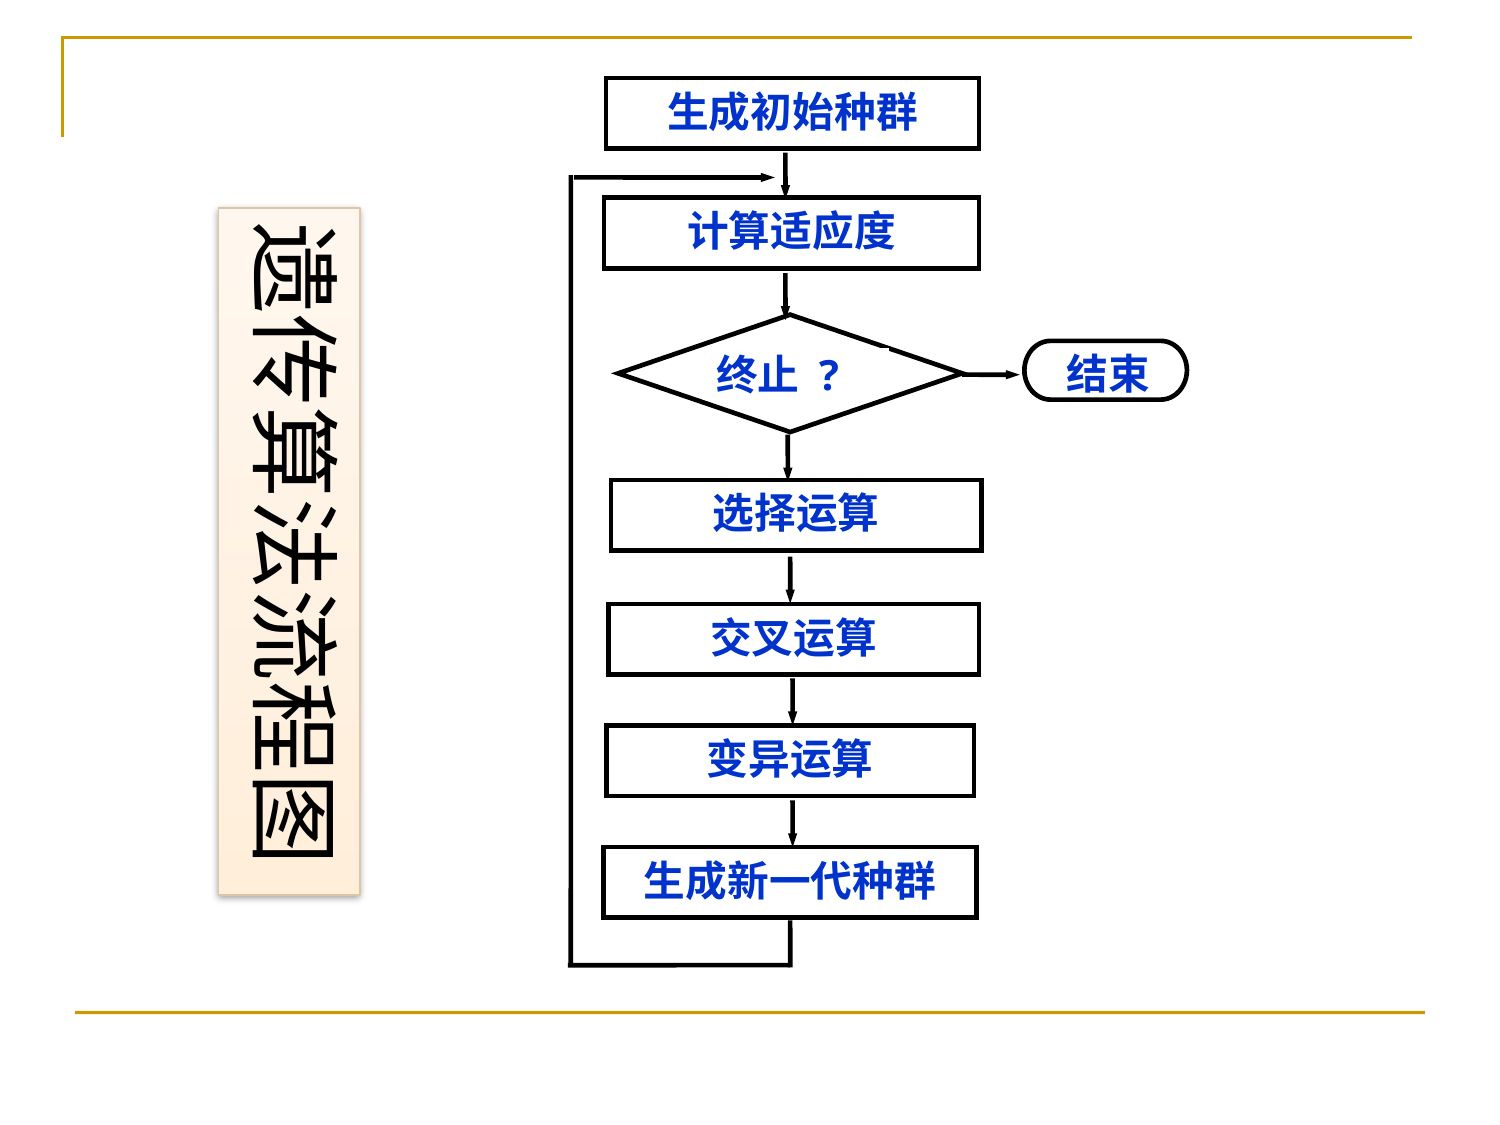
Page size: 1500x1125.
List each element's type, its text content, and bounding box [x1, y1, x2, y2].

text_box 遗传算法流程图 [218, 207, 361, 896]
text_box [567, 77, 1188, 968]
